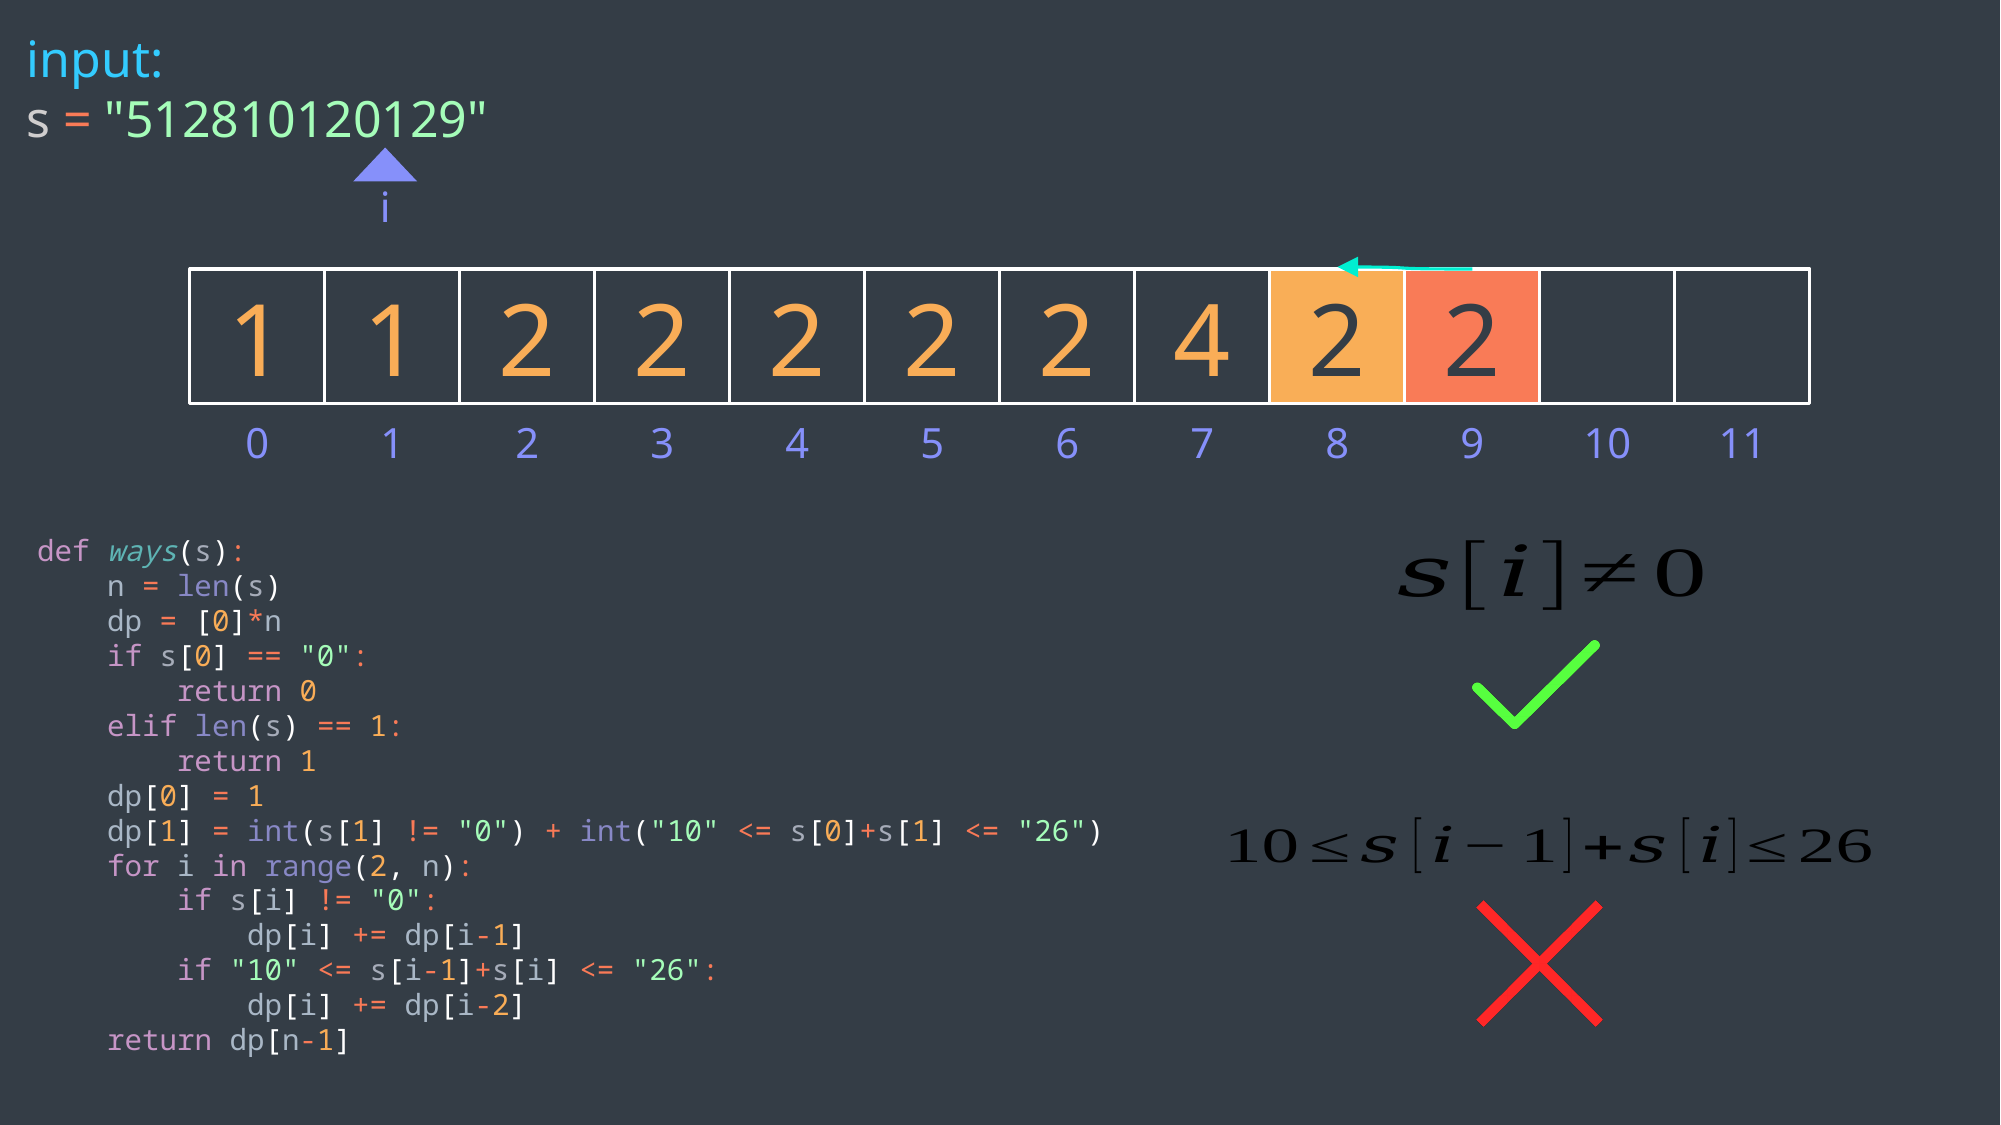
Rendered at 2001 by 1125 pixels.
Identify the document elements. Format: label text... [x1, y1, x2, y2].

text_box [361, 147, 410, 173]
text_box 2 [729, 268, 864, 404]
text_box 2 [1404, 268, 1539, 404]
text_box 6 [999, 404, 1134, 484]
picture [1472, 621, 1600, 749]
text_box 1 [189, 268, 324, 404]
text_box input: s = "512810120129" [11, 20, 906, 155]
text_box i [353, 173, 418, 238]
text_box 8 [1269, 404, 1404, 484]
text_box 5 [864, 404, 999, 484]
text_box 2 [864, 268, 999, 404]
text_box 4 [729, 404, 864, 484]
text_box def ways(s): n = len(s) dp = [0]*n if s[0] == "0": return 0 elif len(s) == 1: return 1 dp[0] = 1 dp[1] = int(s[1] != "0") + int("10" <= s[0]+s[1] <= "26") for i in range(2, n): if s[i] != "0": dp[i] += dp[i-1] if "10" <= s[i-1]+s[i] <= "26": dp[i] += dp[i-2] return dp[n-1] [21, 524, 1120, 1064]
text_box 7 [1134, 404, 1269, 484]
text_box 9 [1404, 404, 1539, 484]
text_box 3 [594, 404, 729, 484]
text_box 2 [1269, 268, 1404, 404]
text_box 2 [459, 268, 594, 404]
text_box 10 [1539, 404, 1674, 484]
text_box 11 [1674, 404, 1810, 484]
picture [1476, 900, 1603, 1028]
text_box 2 [459, 404, 594, 484]
text_box 2 [594, 268, 729, 404]
text_box 0 [189, 404, 324, 484]
text_box 2 [999, 268, 1134, 404]
text_box 1 [324, 268, 459, 404]
text_box [1674, 268, 1810, 404]
text_box 1 [324, 404, 459, 484]
text_box 4 [1134, 268, 1269, 404]
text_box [1403, 200, 1407, 336]
text_box [1539, 268, 1674, 404]
